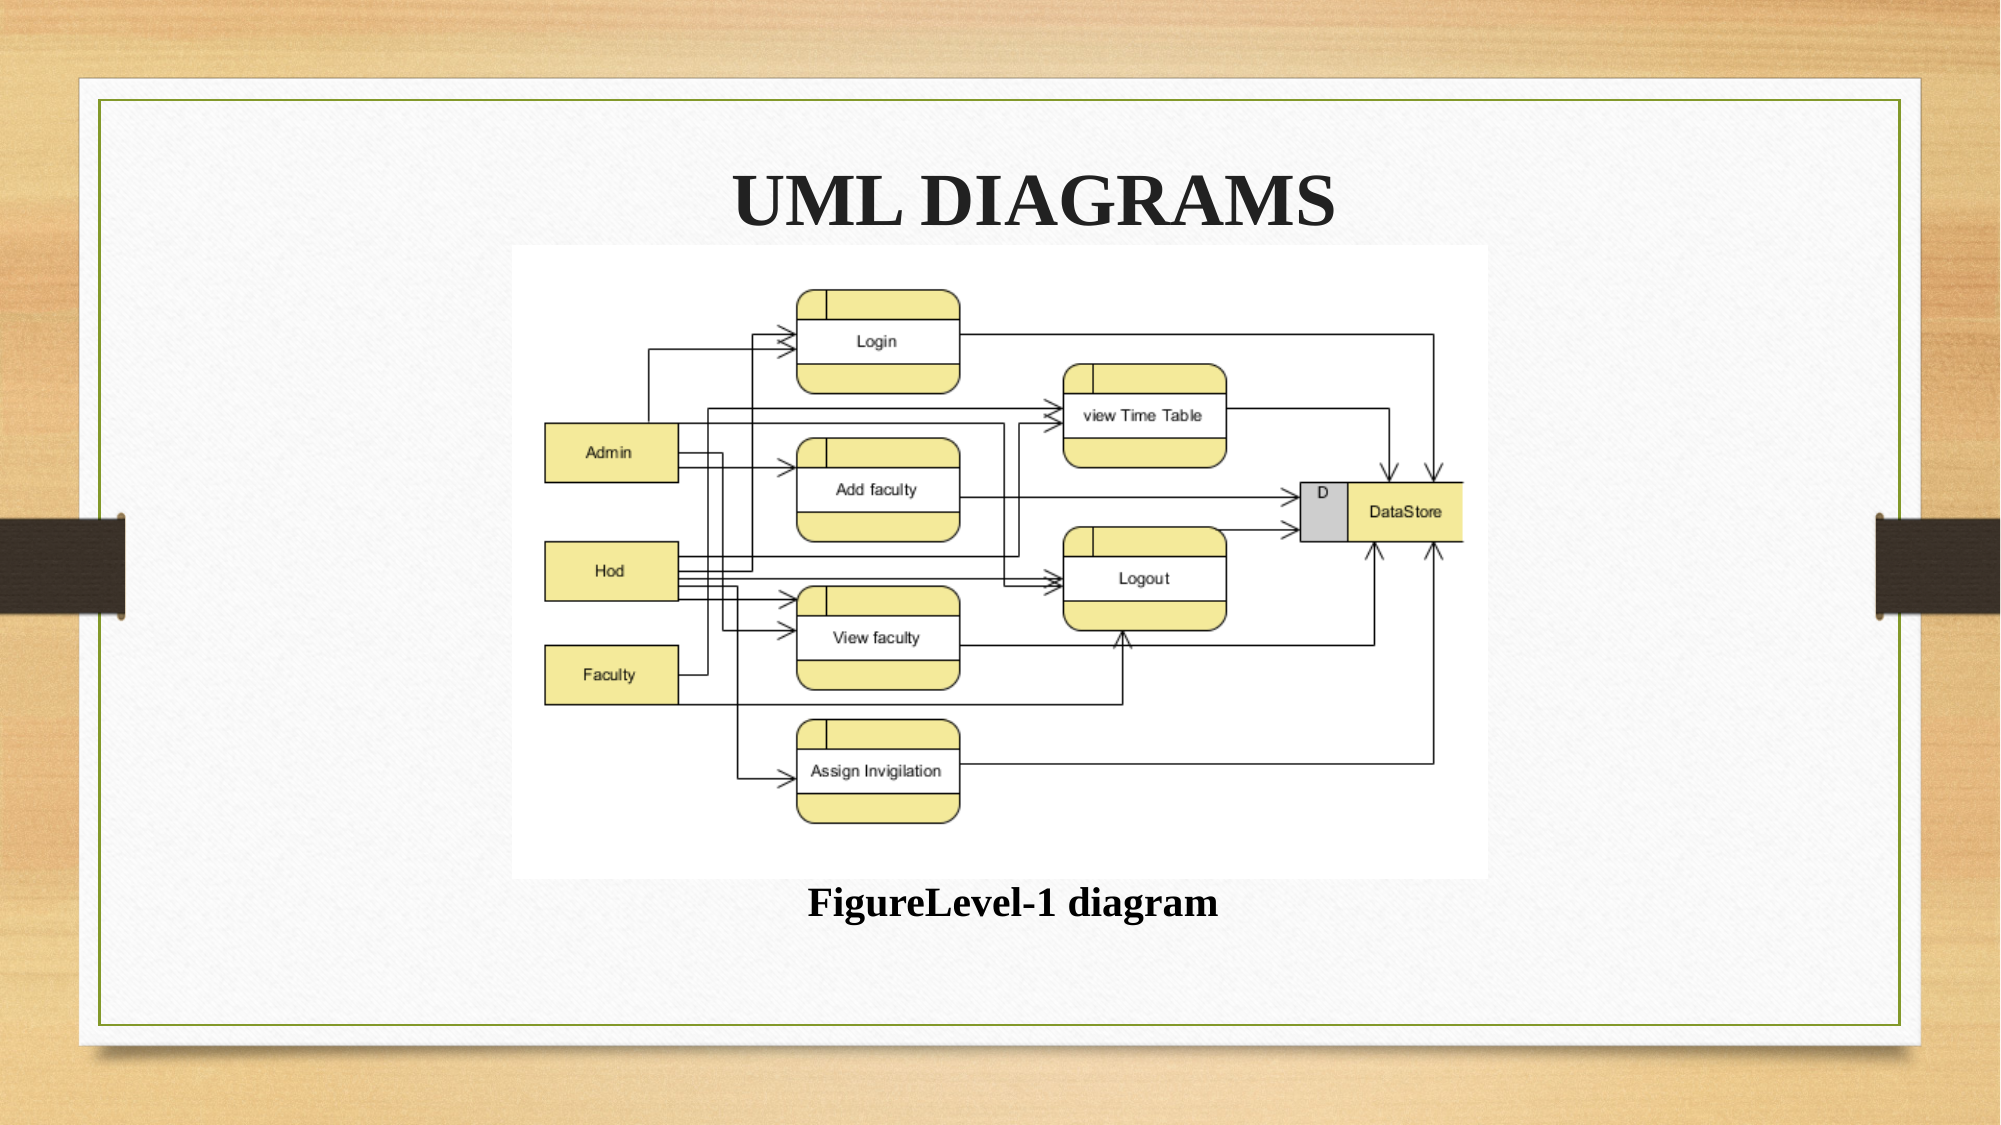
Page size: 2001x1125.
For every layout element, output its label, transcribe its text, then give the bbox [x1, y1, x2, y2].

picture [0, 0, 2001, 1125]
text_box UML DIAGRAMS [254, 80, 1665, 233]
text_box FigureLevel-1 diagram [712, 880, 1315, 933]
